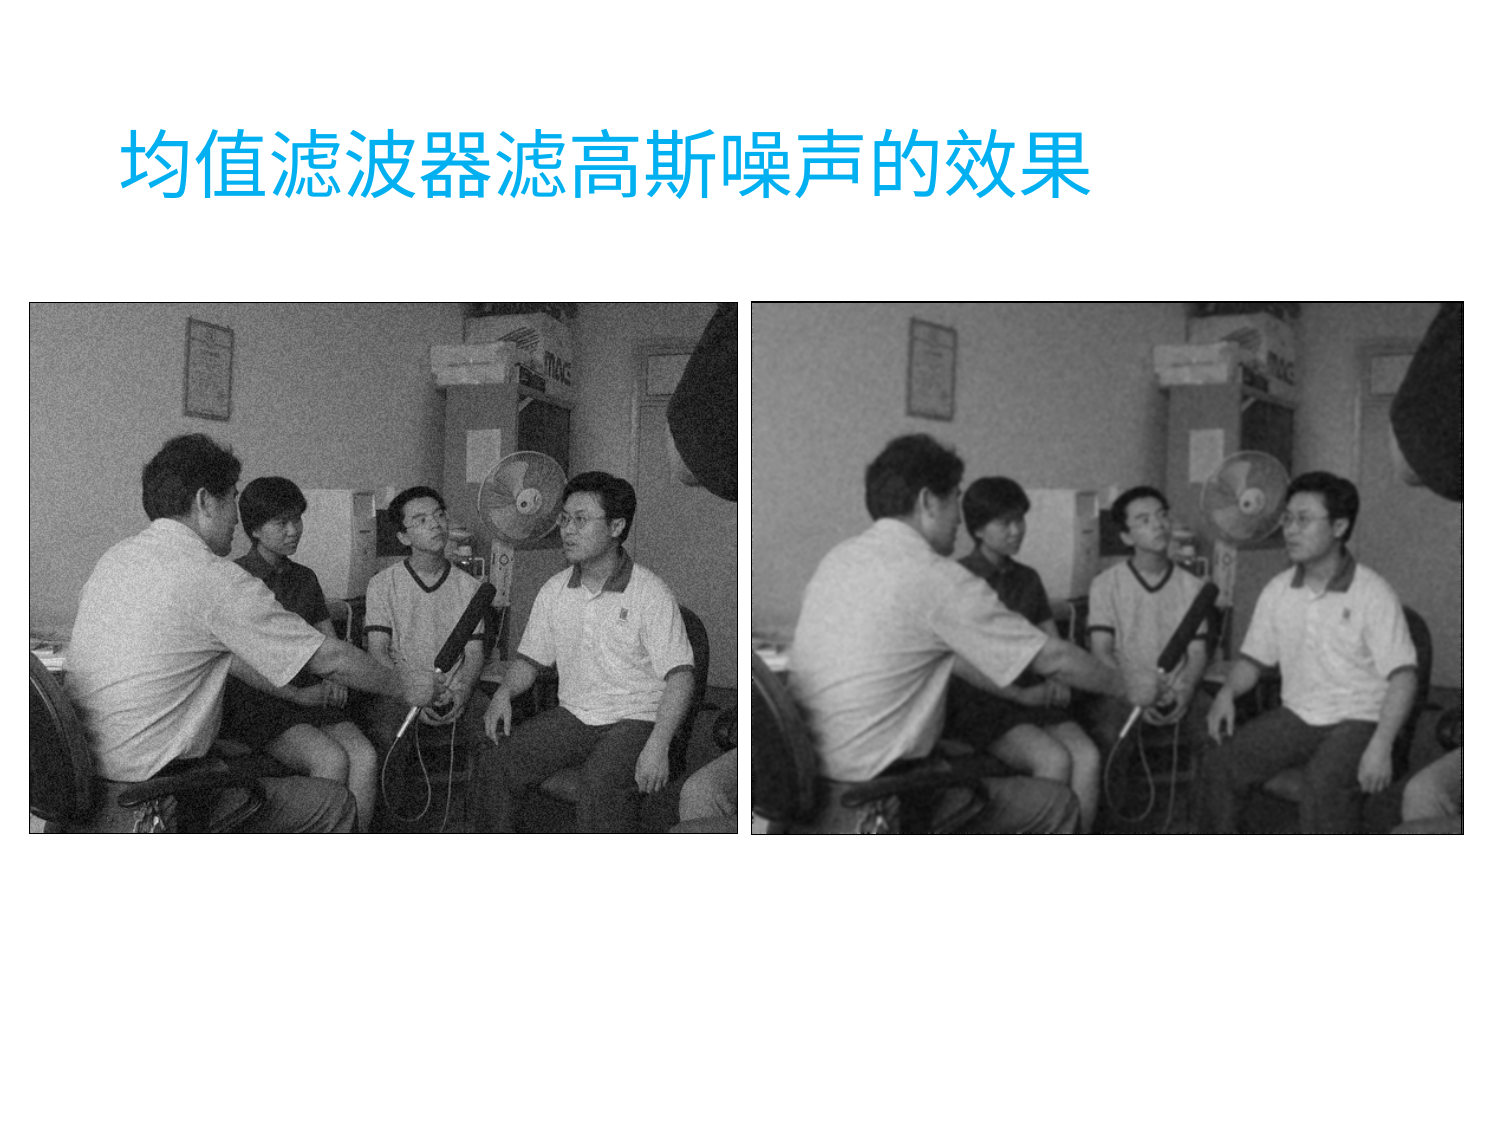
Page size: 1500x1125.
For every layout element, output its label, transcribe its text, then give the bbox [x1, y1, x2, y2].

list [29, 302, 738, 834]
title 均值滤波器滤高斯噪声的效果 [103, 59, 1397, 278]
picture [752, 302, 1463, 834]
